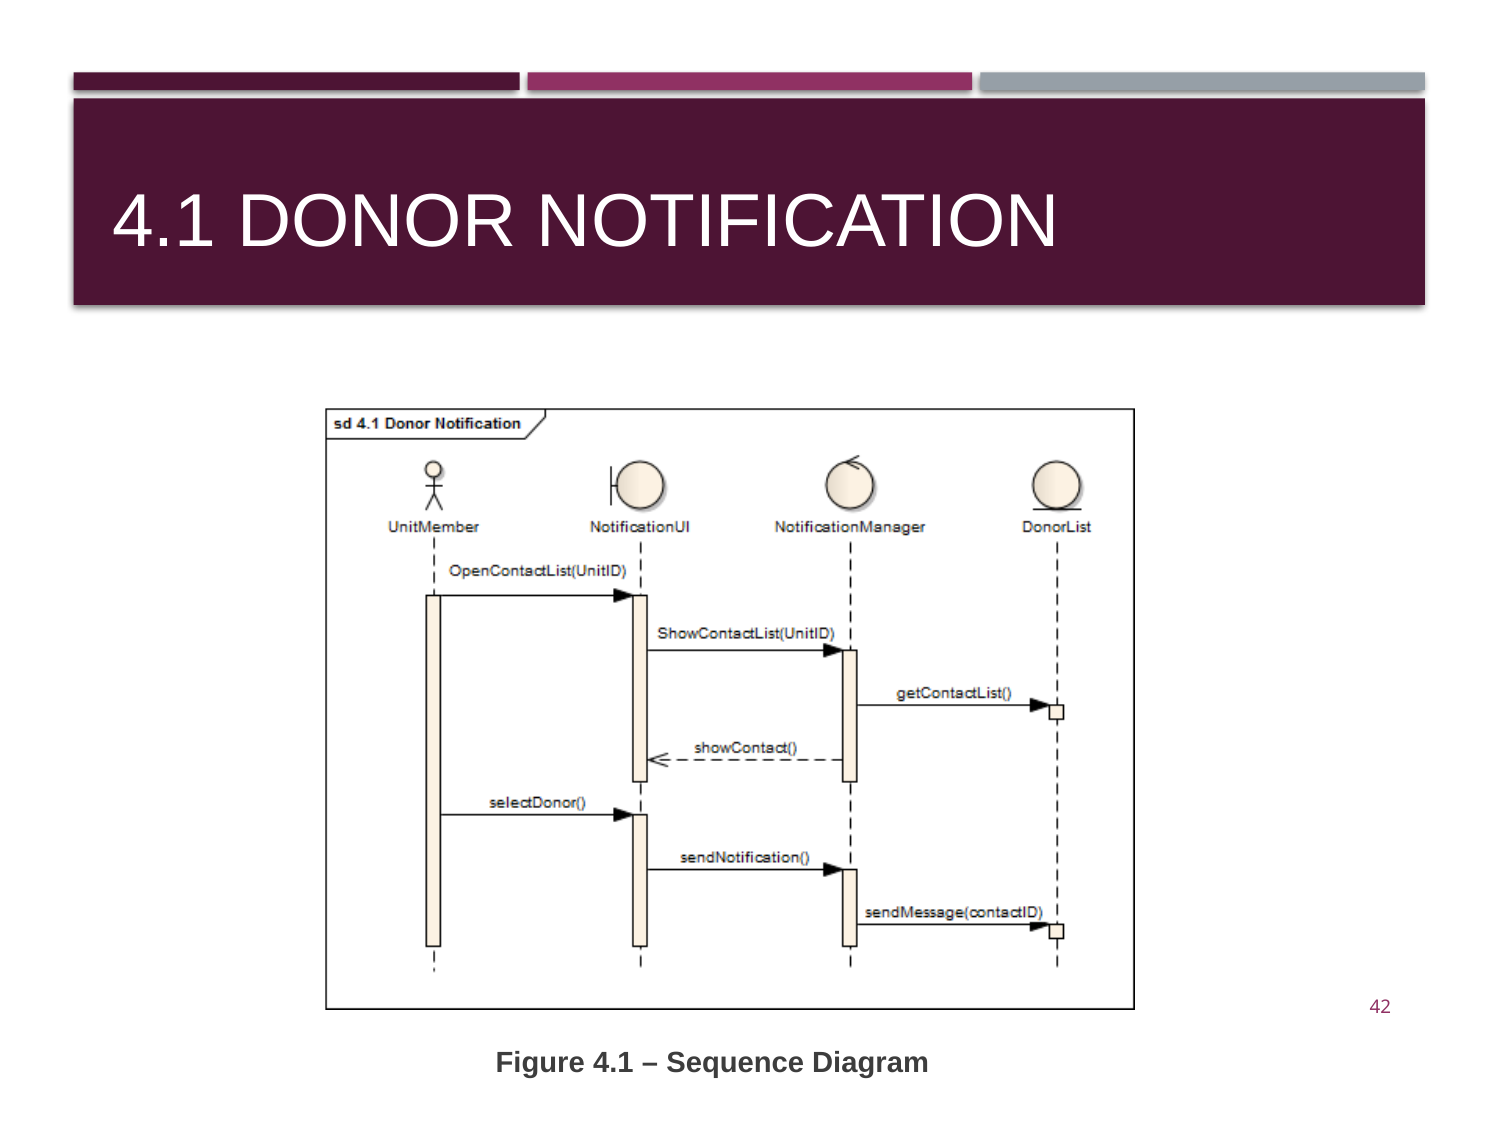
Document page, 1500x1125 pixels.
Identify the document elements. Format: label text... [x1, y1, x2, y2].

slide_number 42 [1279, 977, 1406, 1037]
title 4.1 donor notification [97, 137, 1408, 269]
picture [324, 407, 1135, 1010]
list Figure 4.1 – Sequence Diagram [107, 312, 1408, 1100]
